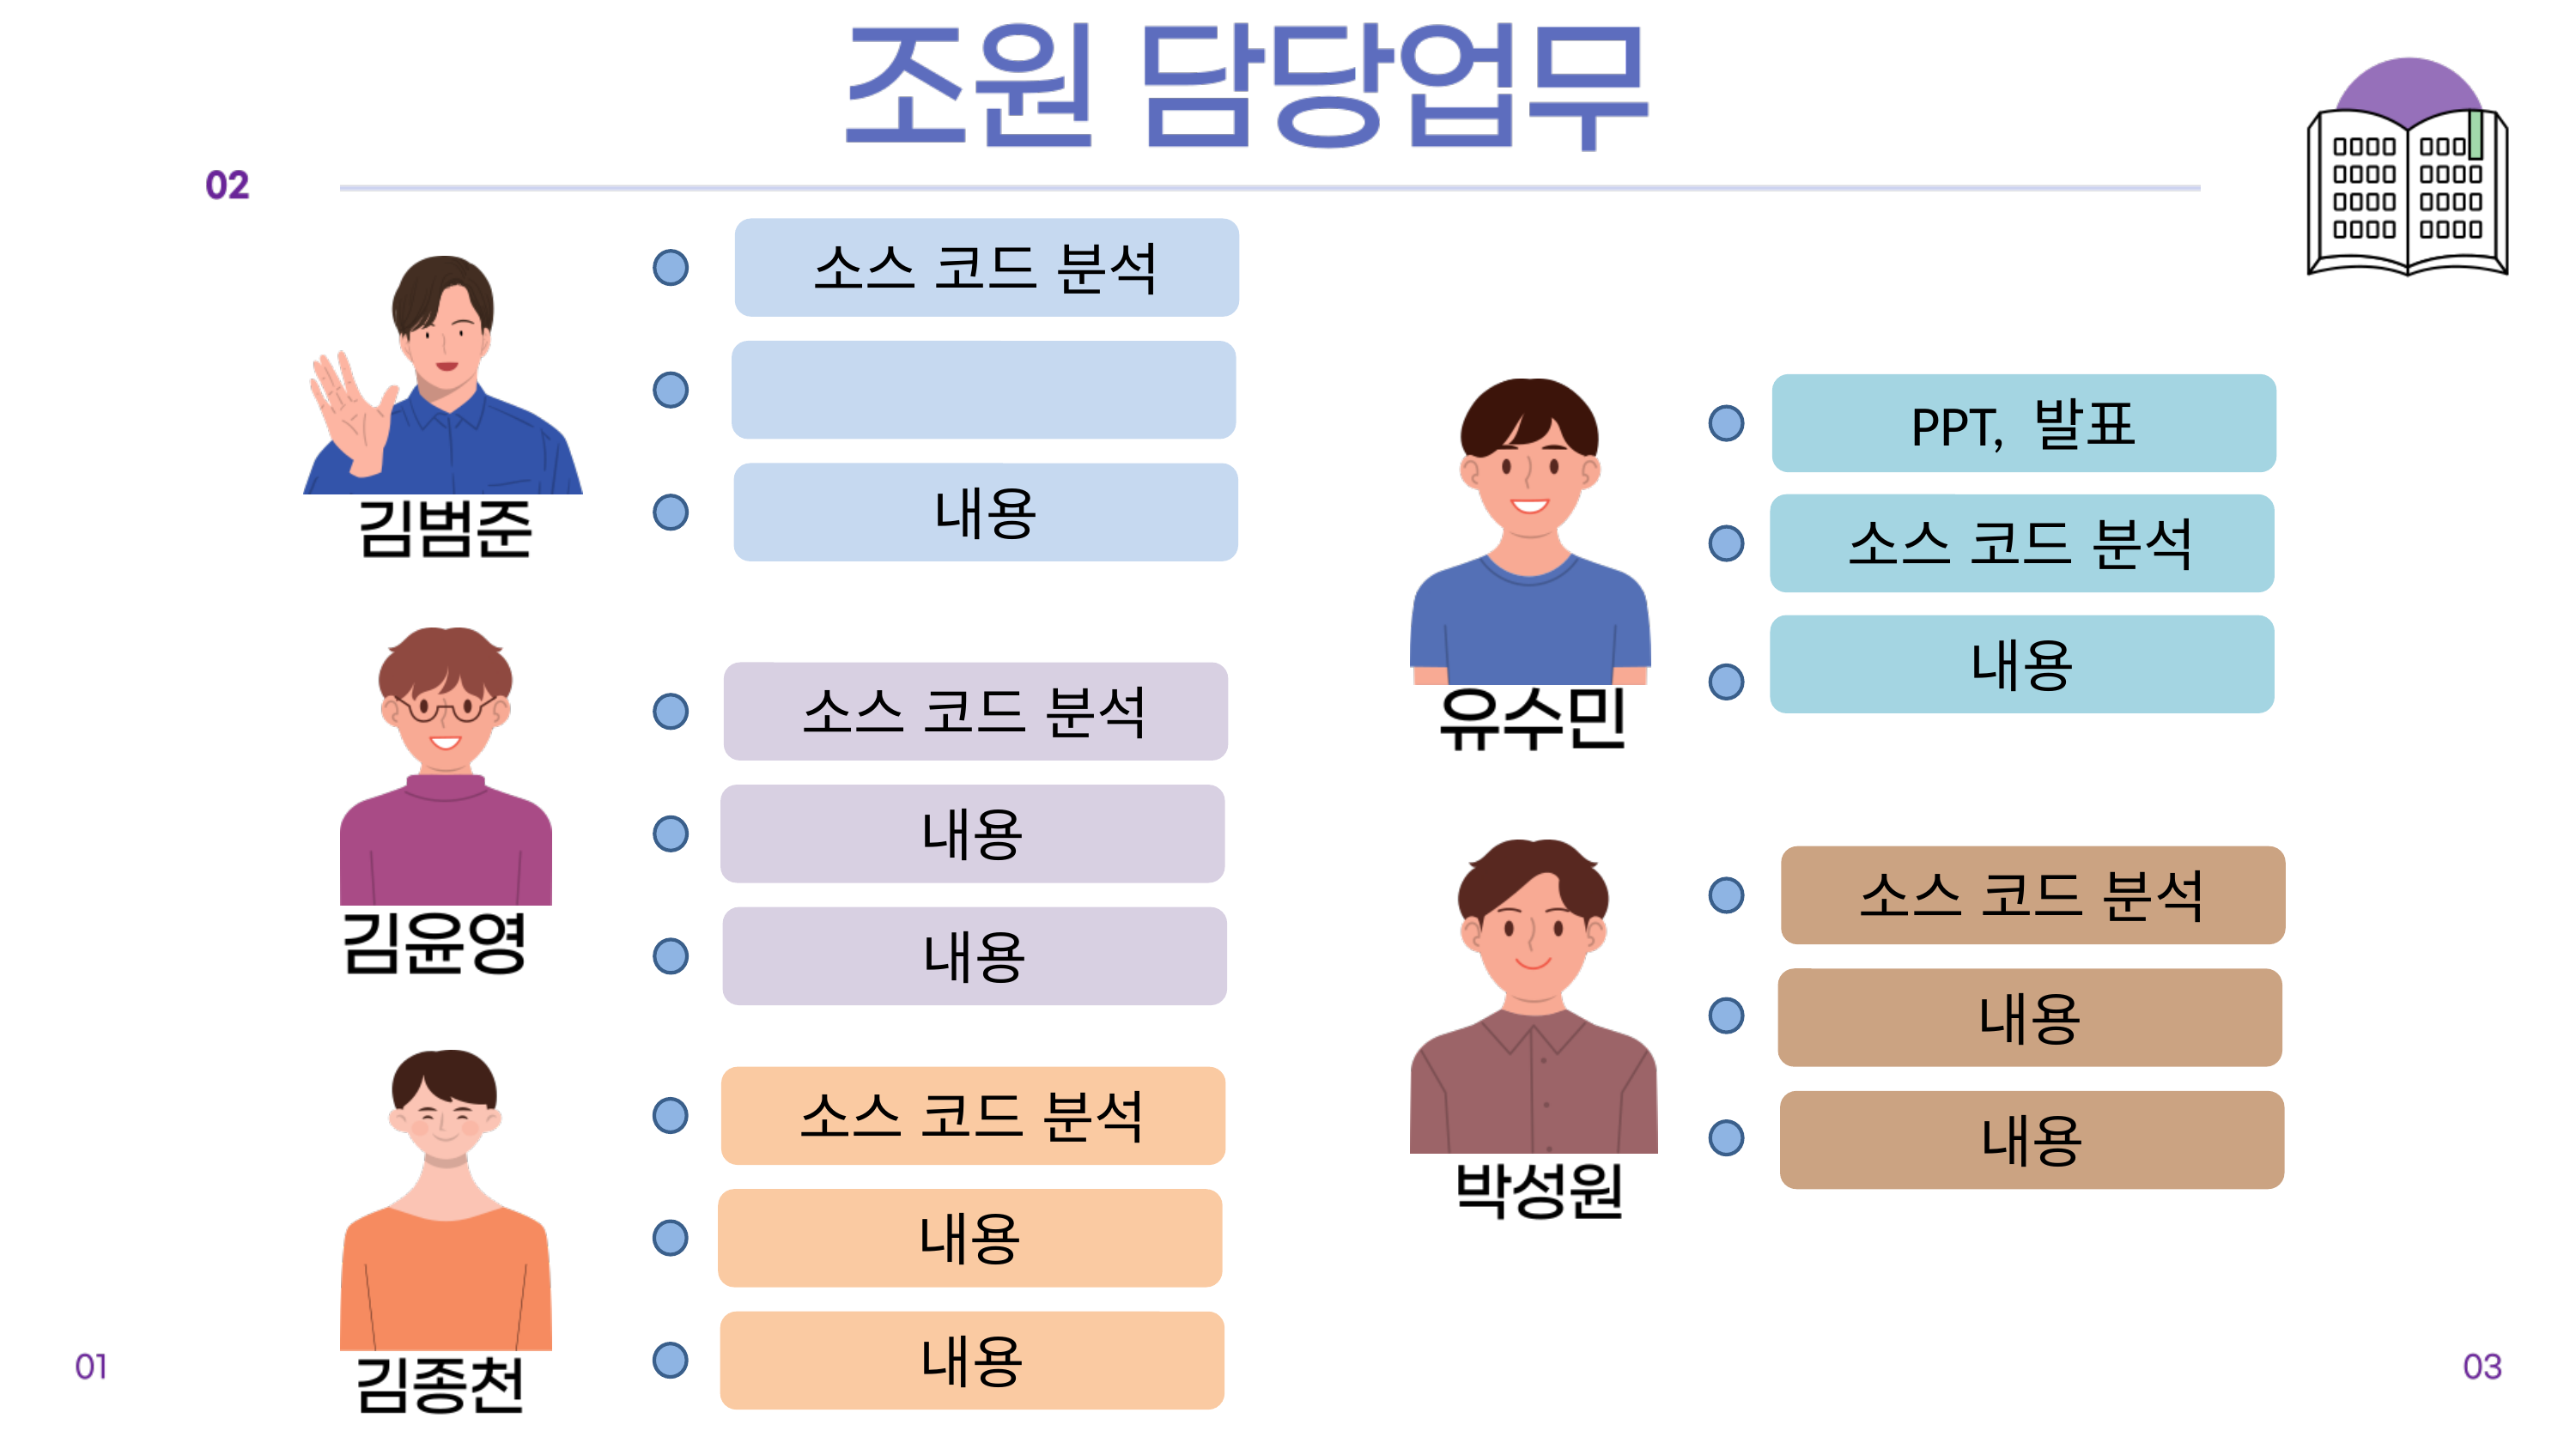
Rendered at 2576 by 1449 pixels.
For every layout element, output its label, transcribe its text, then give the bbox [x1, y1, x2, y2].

text_box 내용 [720, 1311, 1225, 1410]
picture [2458, 1346, 2518, 1403]
text_box 소스 코드 분석 [720, 1066, 1226, 1166]
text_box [340, 627, 552, 891]
text_box [652, 1342, 689, 1379]
picture [811, 0, 1716, 220]
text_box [303, 255, 584, 494]
picture [1444, 1148, 1652, 1250]
text_box [653, 937, 690, 975]
text_box [653, 693, 690, 731]
text_box 내용 [720, 785, 1225, 883]
picture [345, 1342, 552, 1446]
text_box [1718, 180, 2202, 197]
picture [1371, 667, 1659, 785]
text_box [653, 494, 690, 531]
text_box 내용 [722, 906, 1228, 1006]
text_box [1708, 997, 1745, 1034]
text_box 소스 코드 분석 [723, 662, 1229, 761]
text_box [1409, 379, 1652, 666]
text_box [1708, 404, 1745, 442]
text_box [2240, 0, 2576, 336]
text_box [1708, 663, 1745, 700]
text_box 소스 코드 분석 [734, 218, 1240, 317]
text_box 내용 [718, 1189, 1223, 1288]
text_box PPT, 발표 [1771, 373, 2277, 473]
picture [330, 892, 557, 1008]
text_box 내용 [1780, 1090, 2285, 1190]
text_box [732, 340, 1236, 440]
picture [67, 1346, 124, 1403]
text_box [1708, 876, 1745, 914]
picture [199, 160, 265, 228]
text_box [1708, 524, 1745, 562]
text_box 내용 [1770, 615, 2275, 713]
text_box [340, 180, 806, 197]
picture [348, 483, 565, 589]
text_box 소스 코드 분석 [1781, 846, 2286, 945]
text_box [1708, 1119, 1745, 1157]
text_box [652, 1096, 689, 1135]
text_box [653, 249, 690, 287]
text_box 내용 [1777, 968, 2283, 1067]
text_box [653, 815, 690, 852]
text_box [1409, 840, 1658, 1154]
text_box 소스 코드 분석 [1770, 494, 2275, 593]
text_box [653, 371, 690, 409]
text_box [652, 1219, 689, 1257]
text_box 내용 [733, 463, 1239, 561]
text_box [340, 1050, 552, 1351]
